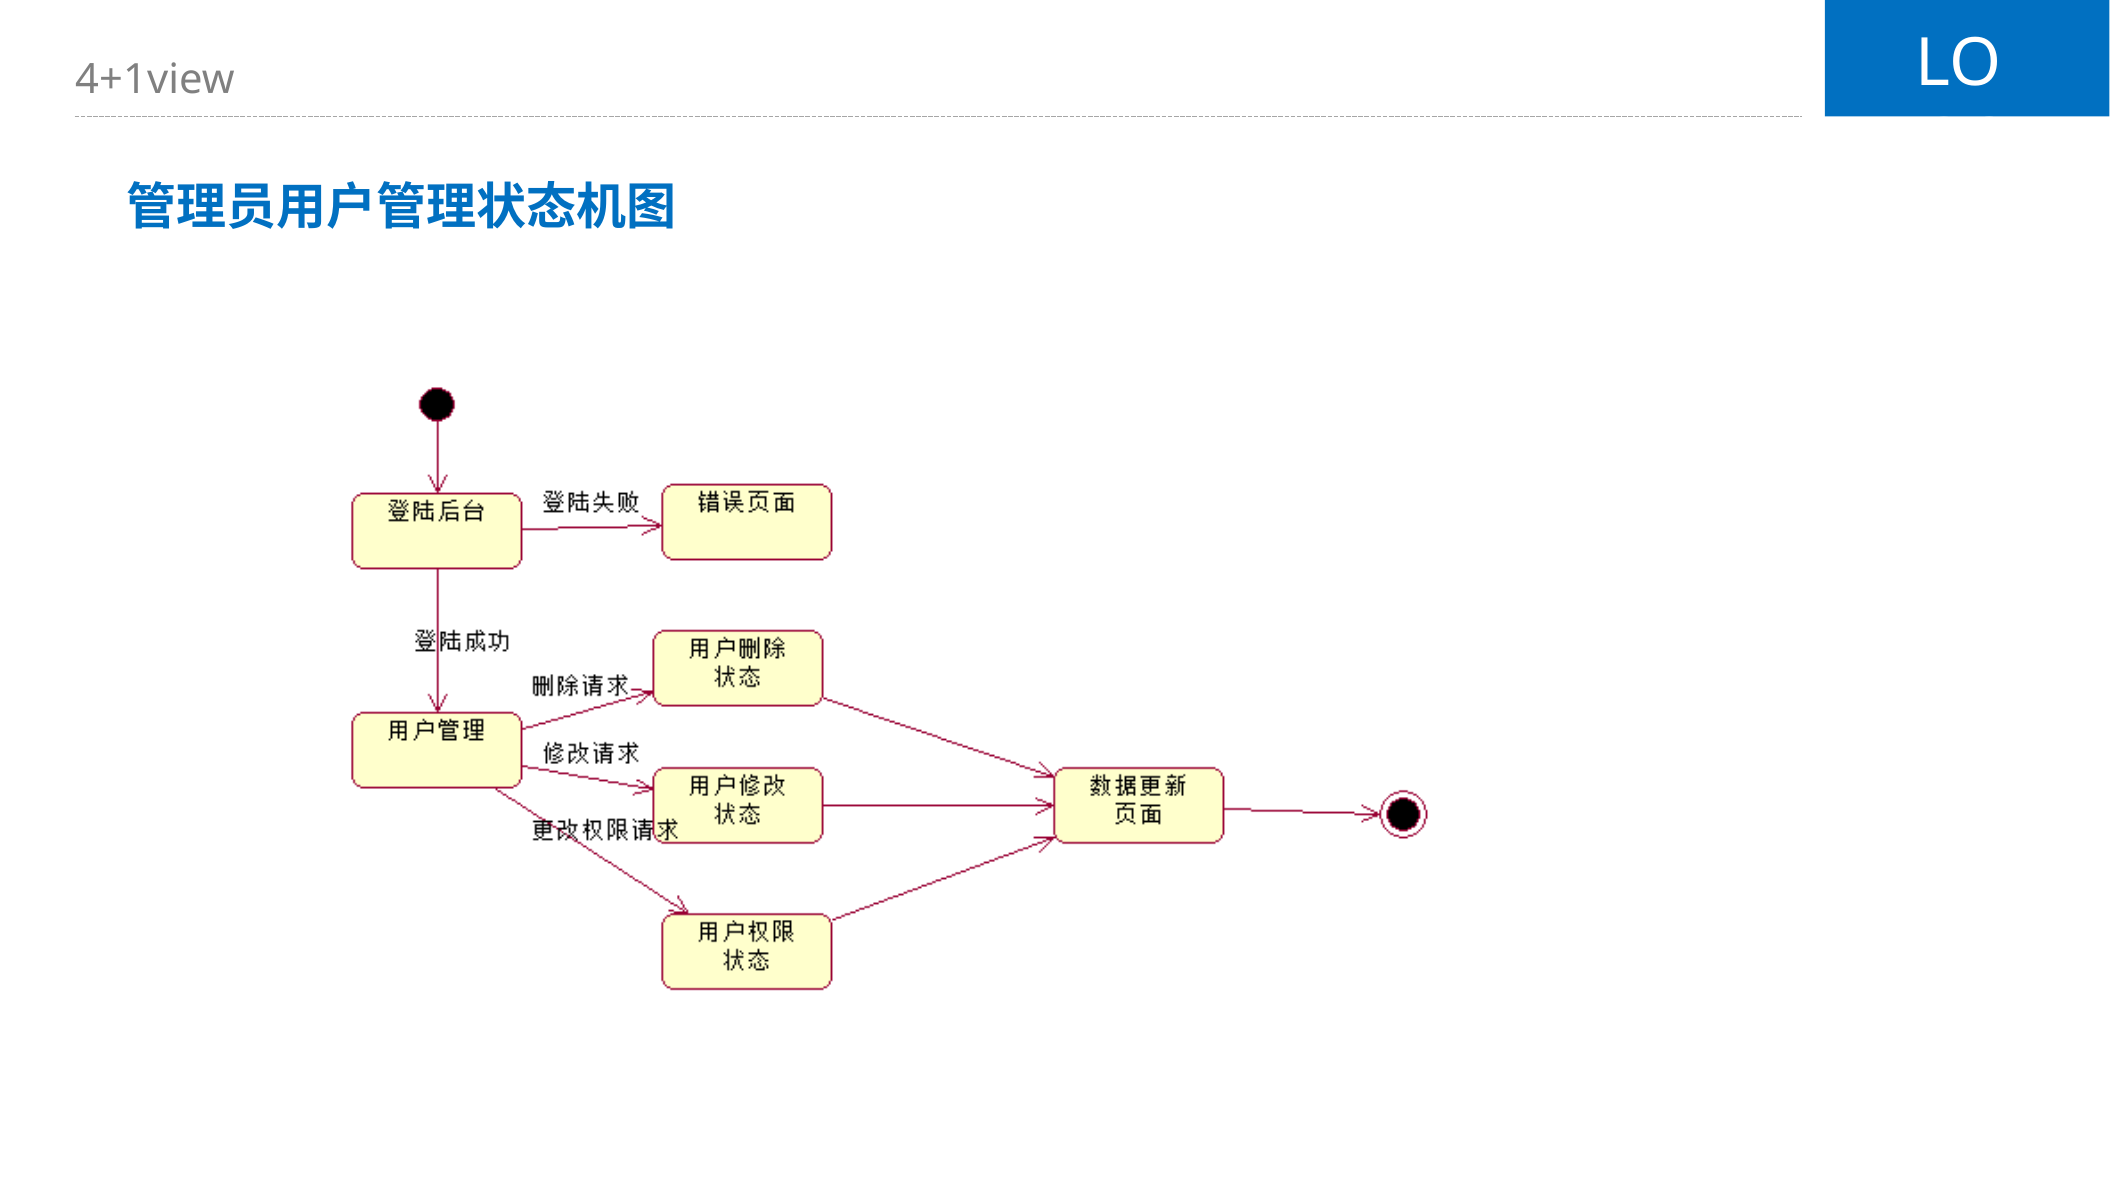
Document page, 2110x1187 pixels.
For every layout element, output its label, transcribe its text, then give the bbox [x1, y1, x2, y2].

picture [252, 379, 1508, 1099]
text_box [1824, 0, 2110, 117]
text_box 管理员用户管理状态机图 [111, 167, 761, 243]
text_box 4+1view [59, 44, 563, 107]
